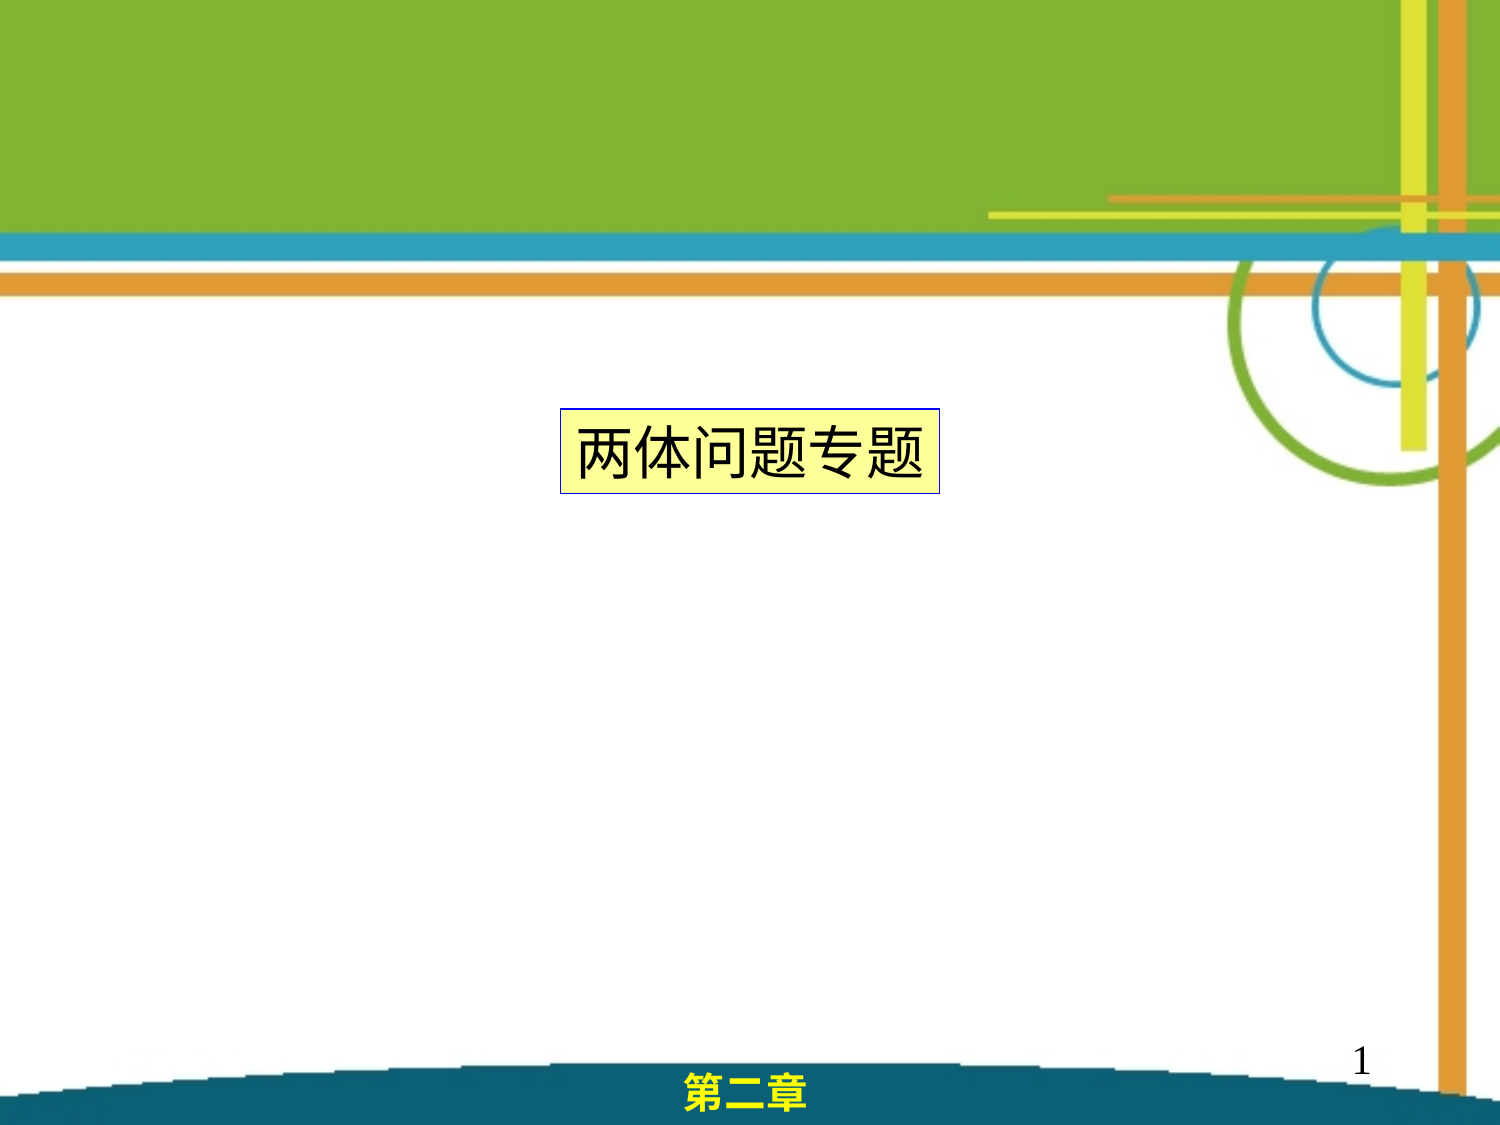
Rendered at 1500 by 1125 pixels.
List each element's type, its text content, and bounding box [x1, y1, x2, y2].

text_box 两体问题专题 [560, 408, 940, 494]
picture [0, 0, 1500, 1125]
slide_number 1 [1074, 1025, 1388, 1100]
